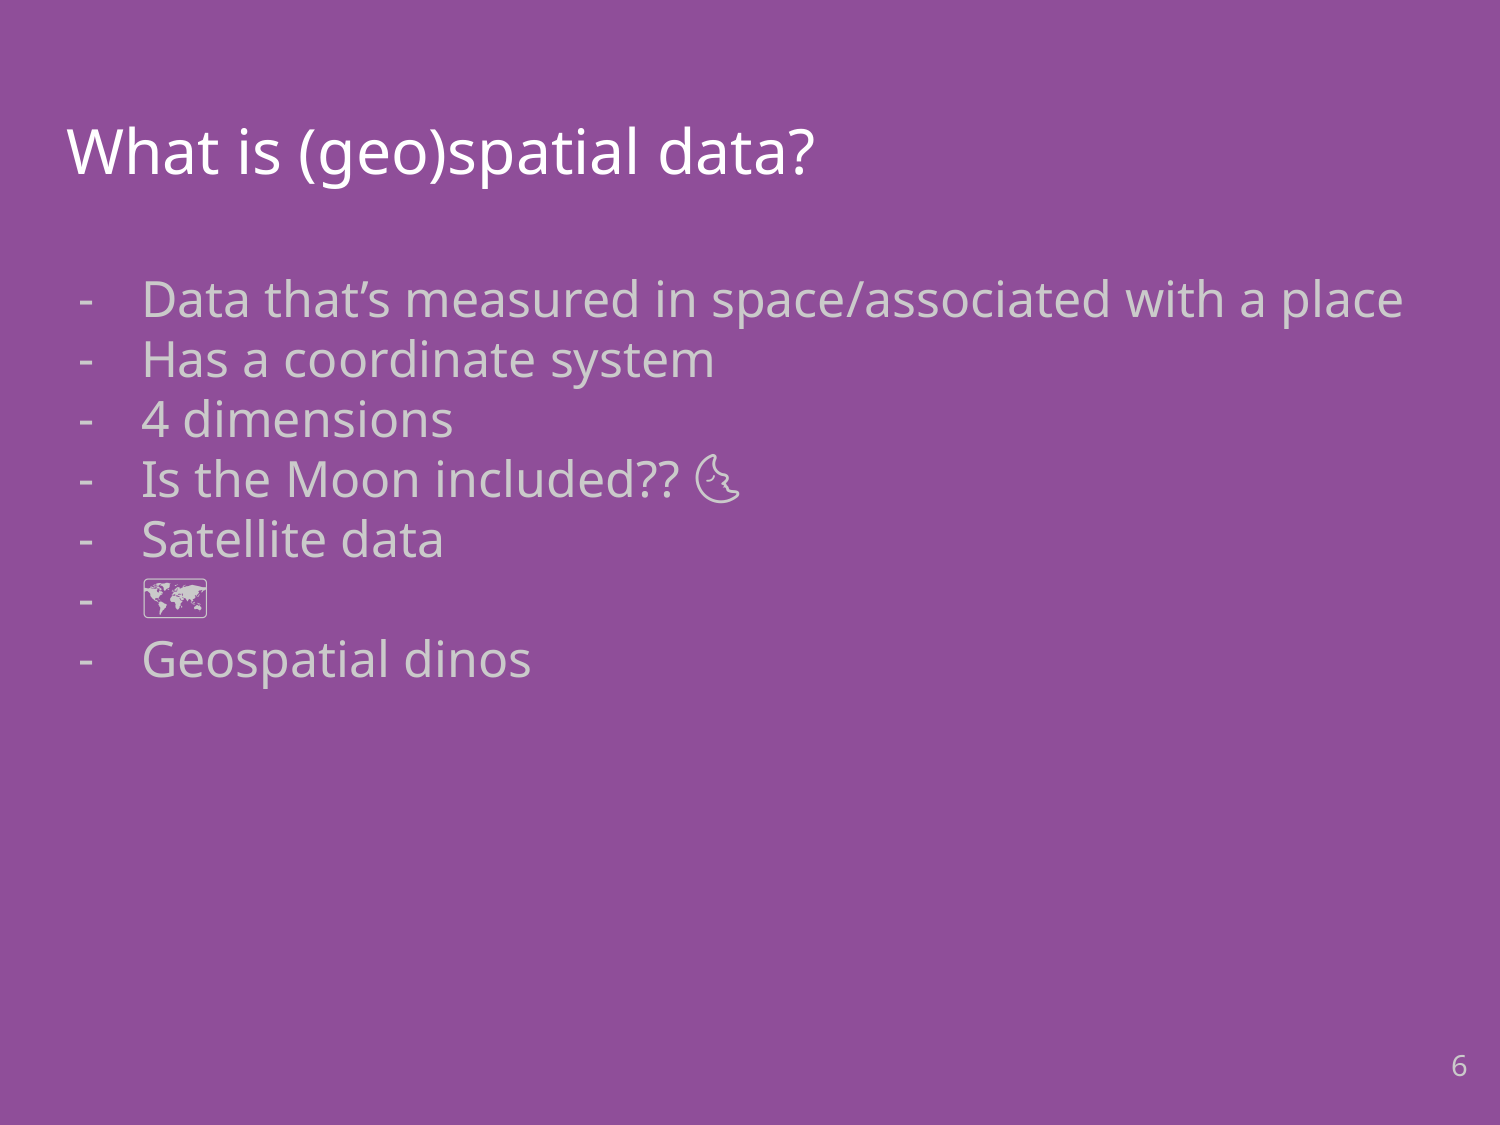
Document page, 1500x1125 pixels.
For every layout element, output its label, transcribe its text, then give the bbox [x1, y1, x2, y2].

title What is (geo)spatial data? [51, 97, 1449, 223]
slide_number 6 [1392, 1023, 1483, 1110]
list Data that’s measured in space/associated with a place Has a coordinate system 4 dimensions Is the Moon included?? 🌜 Satellite data 🗺 Geospatial dinos [51, 252, 1449, 1000]
